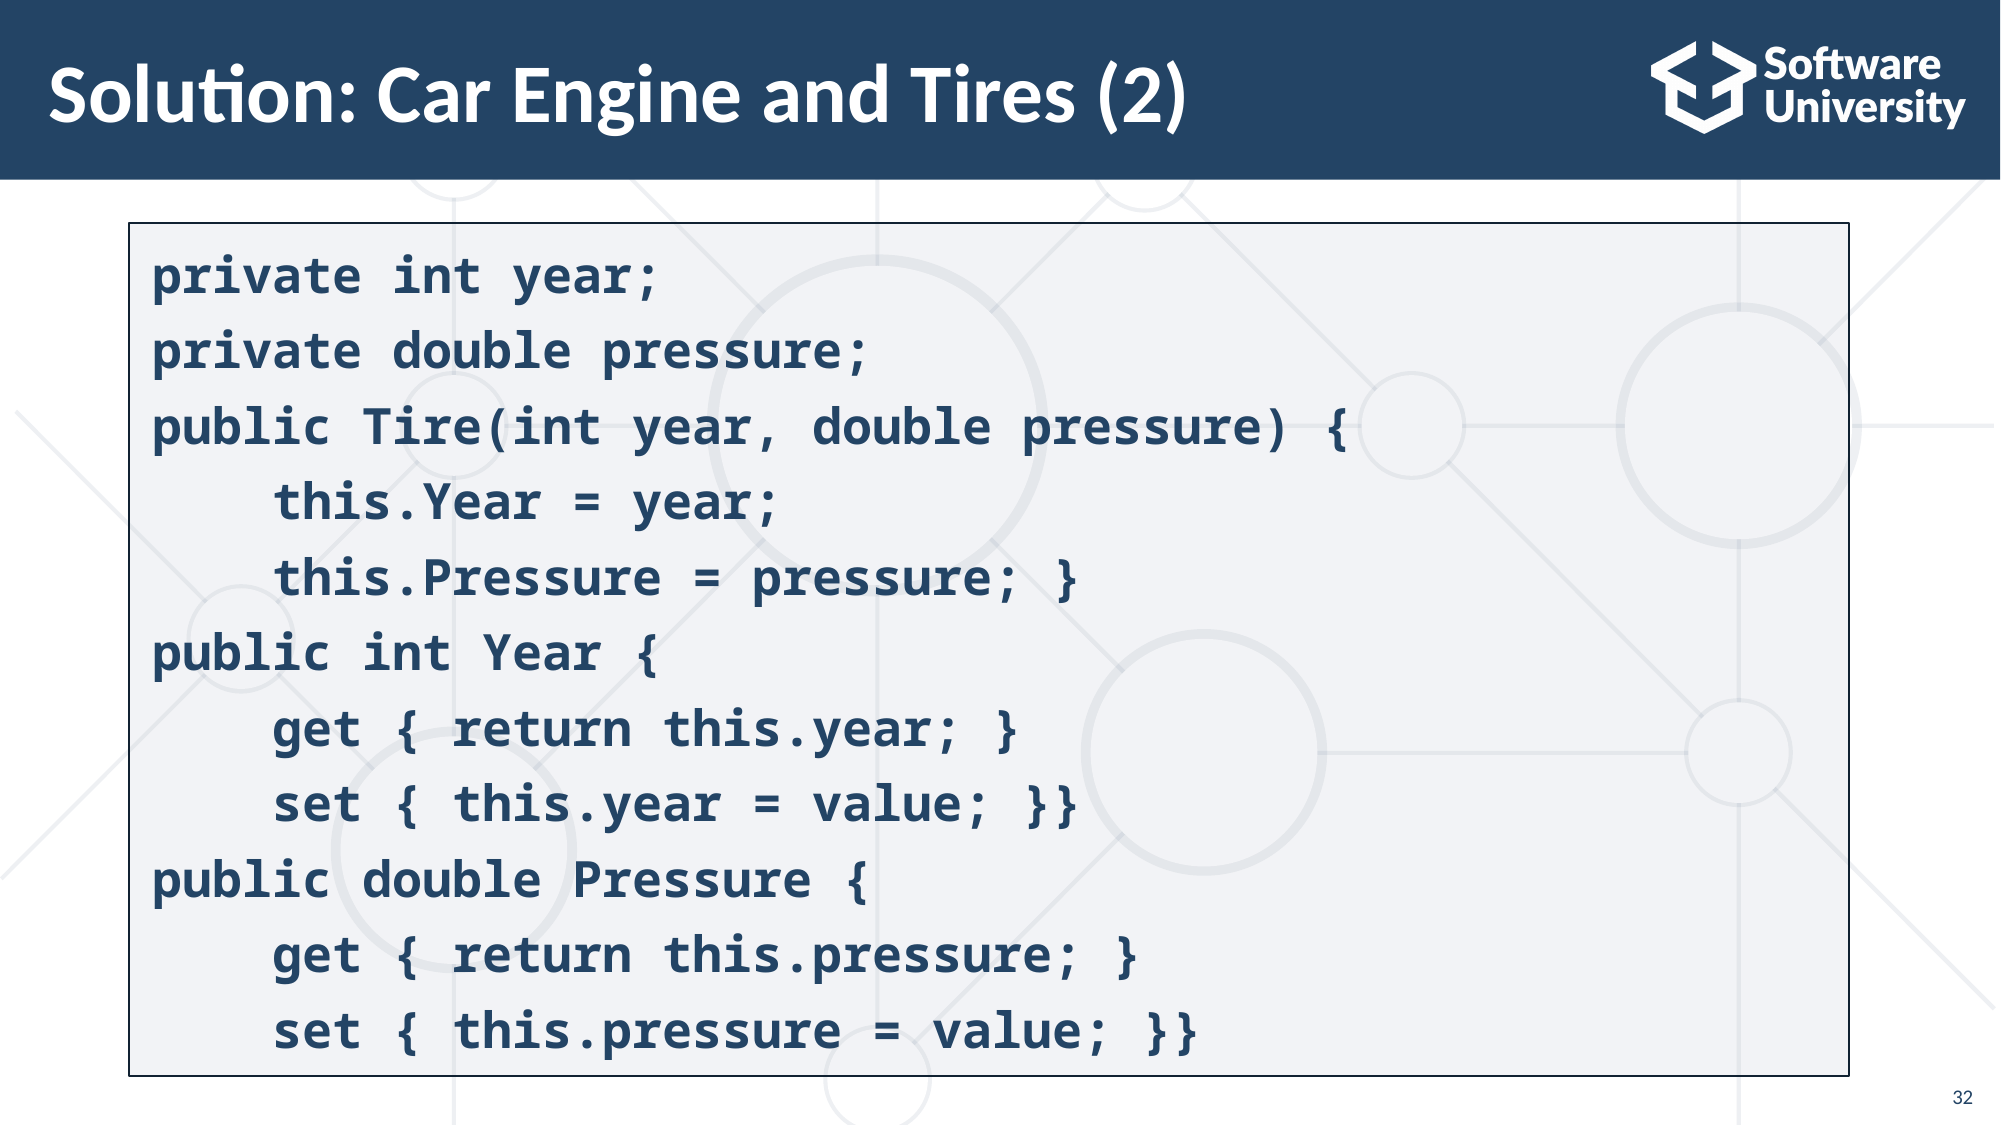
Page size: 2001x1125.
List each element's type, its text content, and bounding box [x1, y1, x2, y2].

title Solution: Car Engine and Tires (2) [31, 16, 1625, 162]
text_box private int year; private double pressure; public Tire(int year, double pressure) { this.Year = year; this.Pressure = pressure; } public int Year { get { return this.year; } set { this.year = value; }} public double Pressure { get { return this.pressure; } set { this.pressure = value; }} [128, 222, 1849, 1076]
picture [1651, 41, 1966, 134]
text_box 32 [1927, 1067, 1989, 1117]
